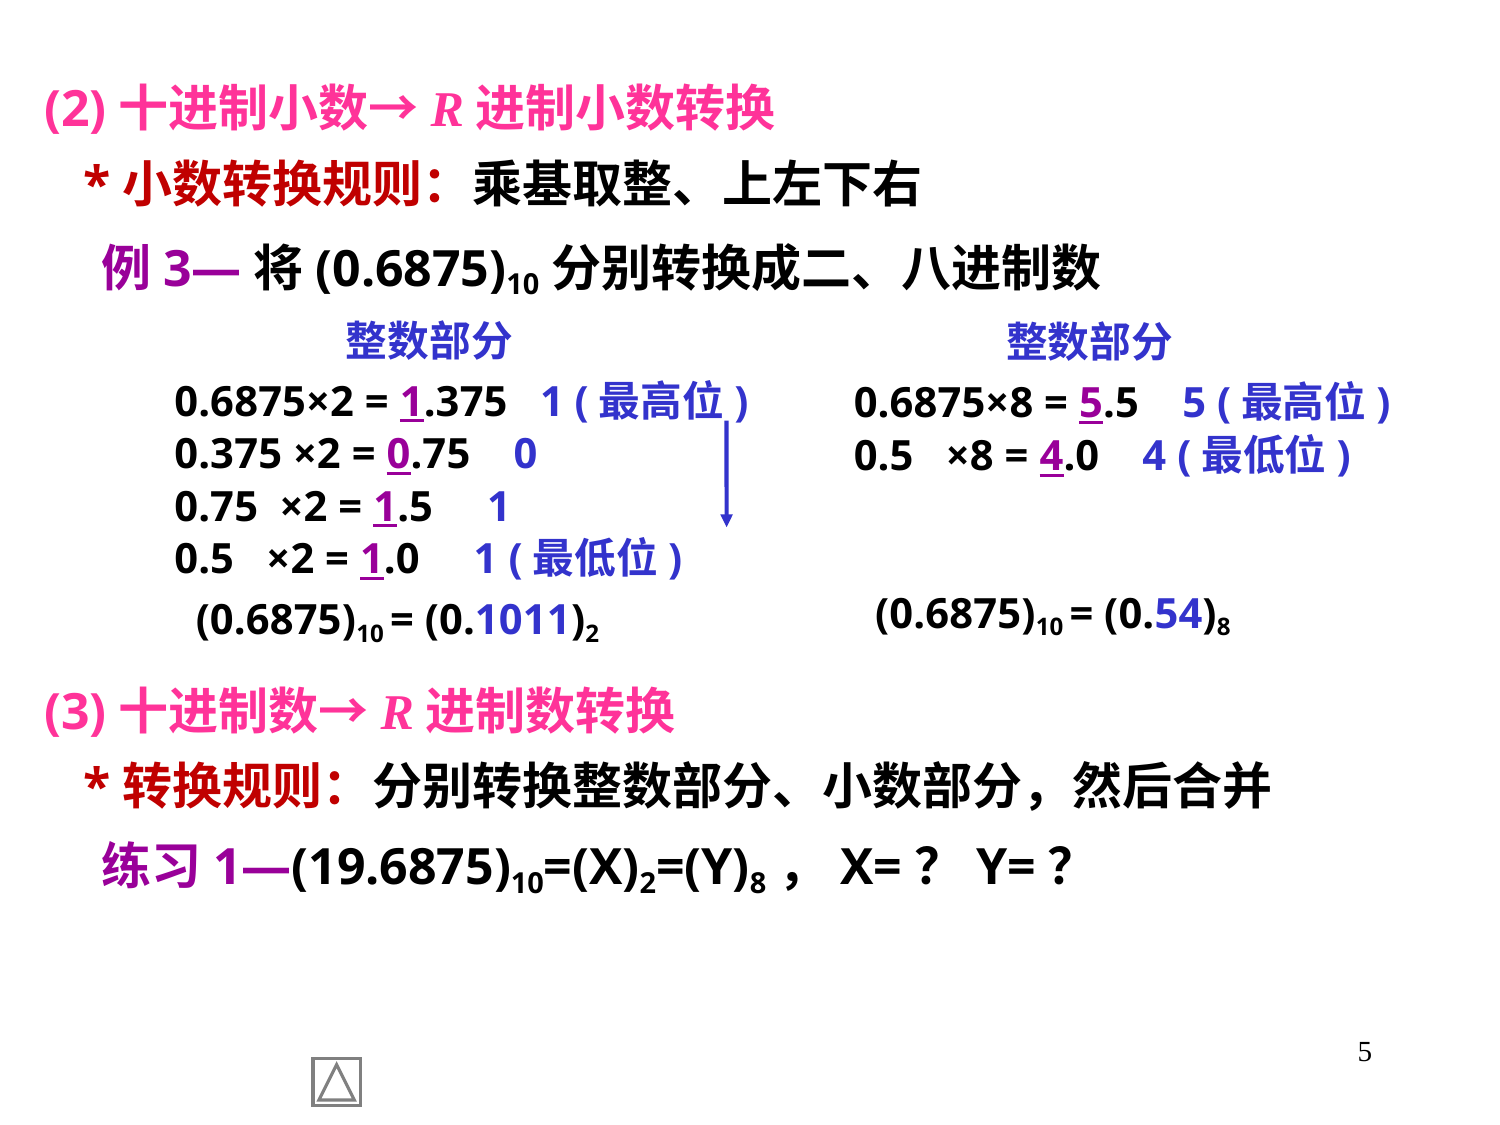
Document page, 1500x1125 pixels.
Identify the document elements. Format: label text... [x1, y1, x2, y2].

text_box 例3—将(0.6875)10分别转换成二、八进制数 [29, 220, 1471, 309]
text_box (2)十进制小数→R进制小数转换 [29, 54, 1471, 129]
text_box 练习1—(19.6875)10=(X)2=(Y)8，X=？Y=？ [29, 810, 1471, 907]
slide_number 5 [1074, 1024, 1388, 1101]
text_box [171, 302, 834, 656]
text_box [313, 1058, 361, 1106]
text_box (3)十进制数→R进制数转换 *转换规则：分别转换整数部分、小数部分，然后合并 [29, 656, 1471, 810]
text_box 整数部分 0.6875×8 = 5.5 5 (最高位) 0.5 ×8 = 4.0 4 (最低位) (0.6875)10 = (0.54)8 [850, 309, 1471, 645]
text_box *小数转换规则：乘基取整、上左下右 [29, 129, 1471, 220]
